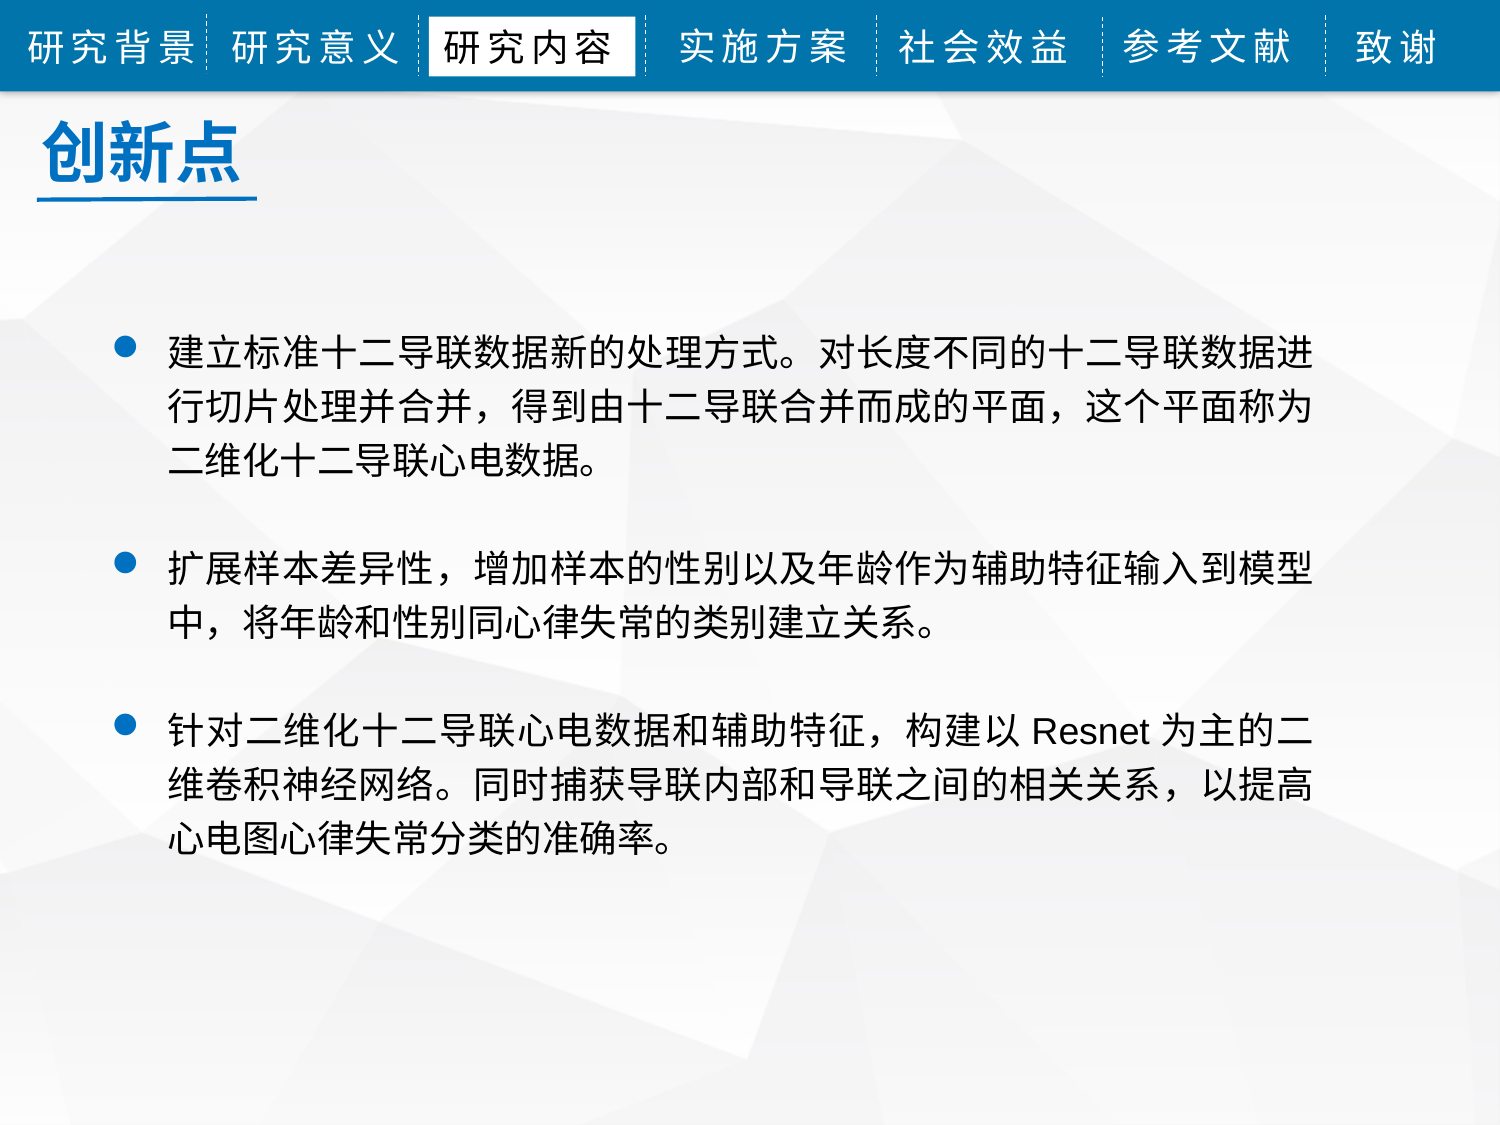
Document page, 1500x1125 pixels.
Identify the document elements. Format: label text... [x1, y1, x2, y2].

text_box 参考文献 [1107, 15, 1321, 76]
text_box 研究意义 [217, 16, 429, 77]
text_box 建立标准十二导联数据新的处理方式。对长度不同的十二导联数据进行切片处理并合并，得到由十二导联合并而成的平面，这个平面称为二维化十二导联心电数据。 扩展样本差异性，增加样本的性别以及年龄作为辅助特征输入到模型中，将年龄和性别同心律失常的类别建立关系。 针对二维化十二导联心电数据和辅助特征，构建以Resnet为主的二维卷积神经网络。同时捕获导联内部和导联之间的相关关系，以提高心电图心律失常分类的准确率。 [96, 312, 1329, 867]
text_box 研究背景 [6, 16, 217, 77]
text_box 实施方案 [663, 15, 876, 76]
picture [0, 92, 1500, 1125]
text_box 研究内容 [429, 16, 636, 77]
text_box 社会效益 [884, 16, 1097, 77]
text_box 创新点 [26, 103, 257, 199]
text_box [0, 0, 1500, 92]
text_box 致谢 [1341, 16, 1471, 77]
